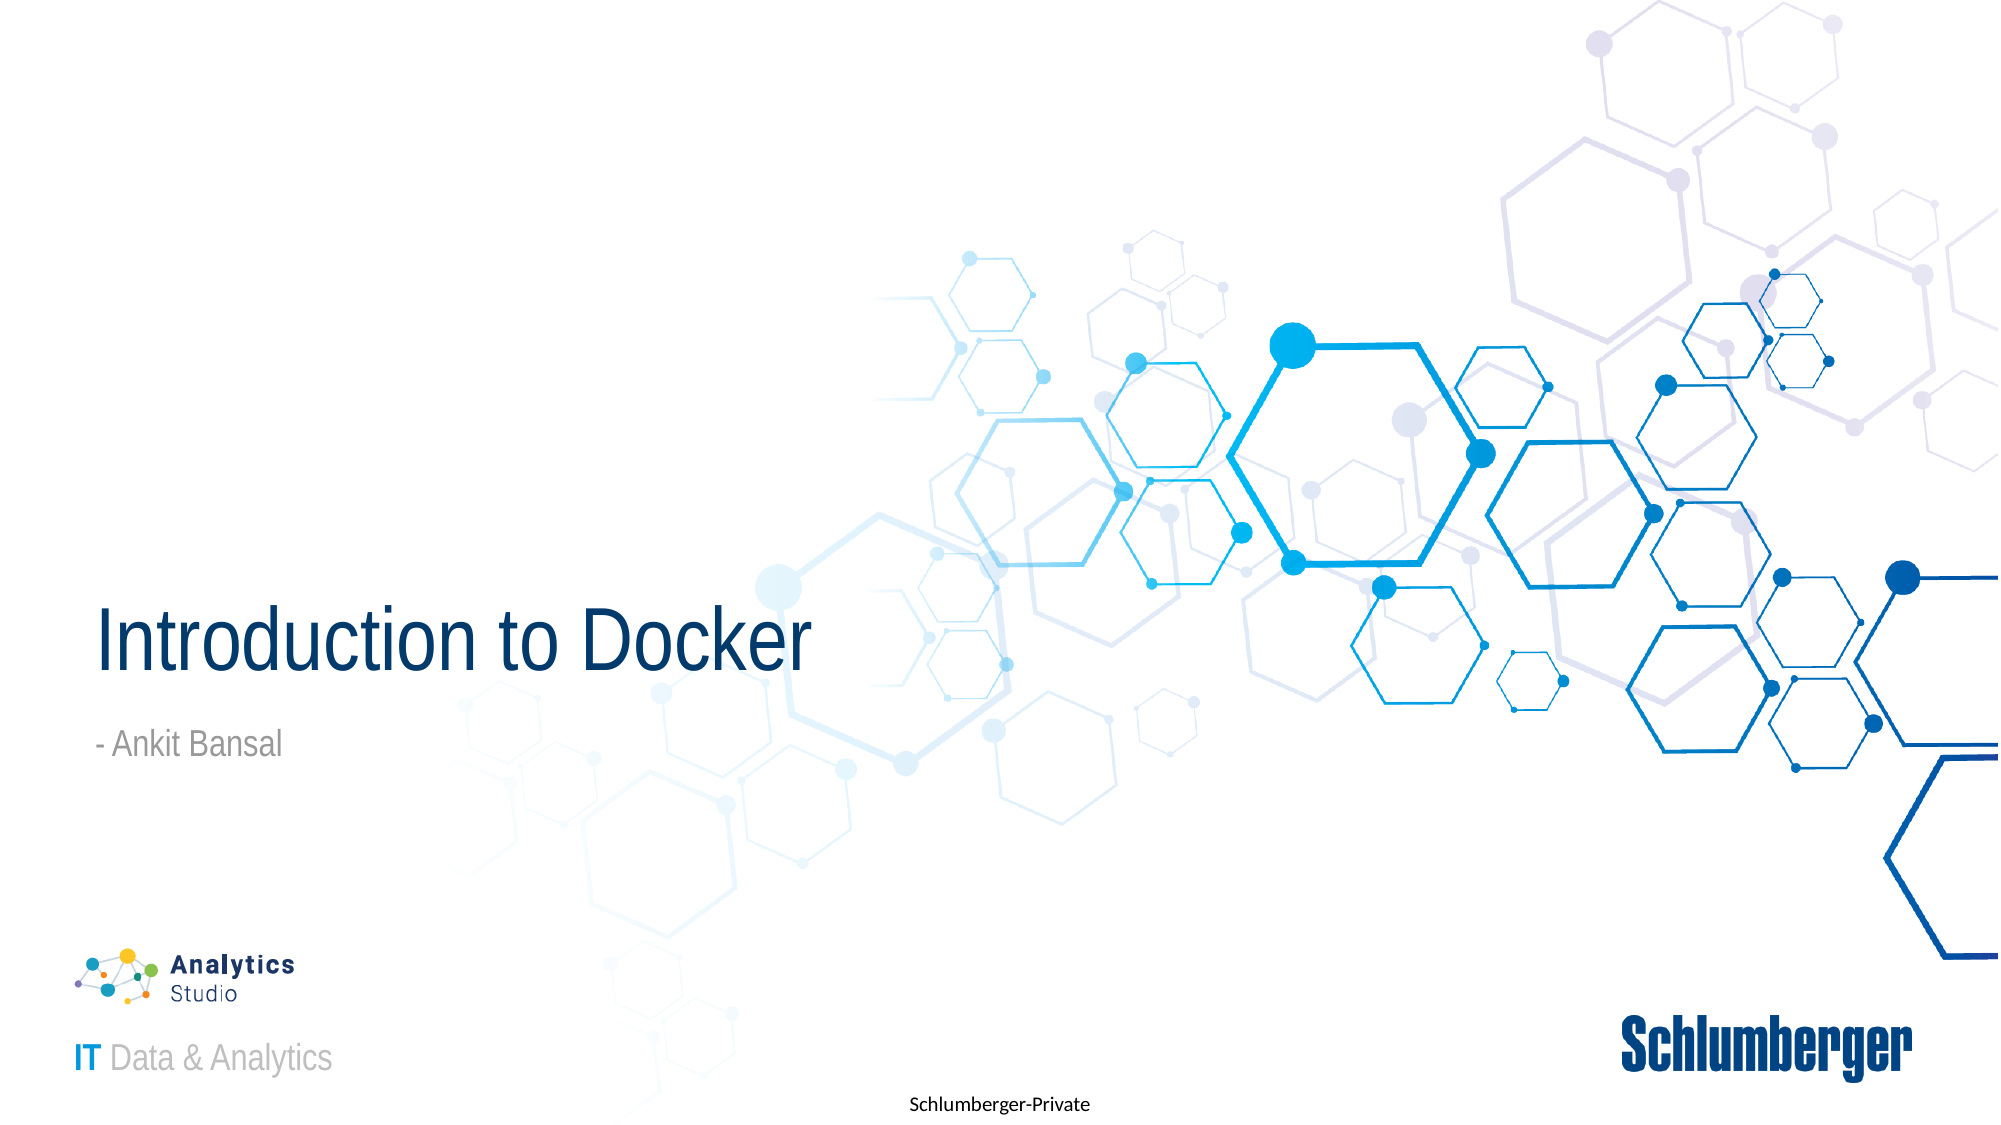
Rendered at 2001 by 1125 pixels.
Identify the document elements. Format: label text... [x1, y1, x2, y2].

list - Ankit Bansal [80, 716, 636, 805]
picture [408, 0, 1998, 1125]
title Introduction to Docker [80, 574, 1127, 710]
picture [59, 927, 303, 1014]
